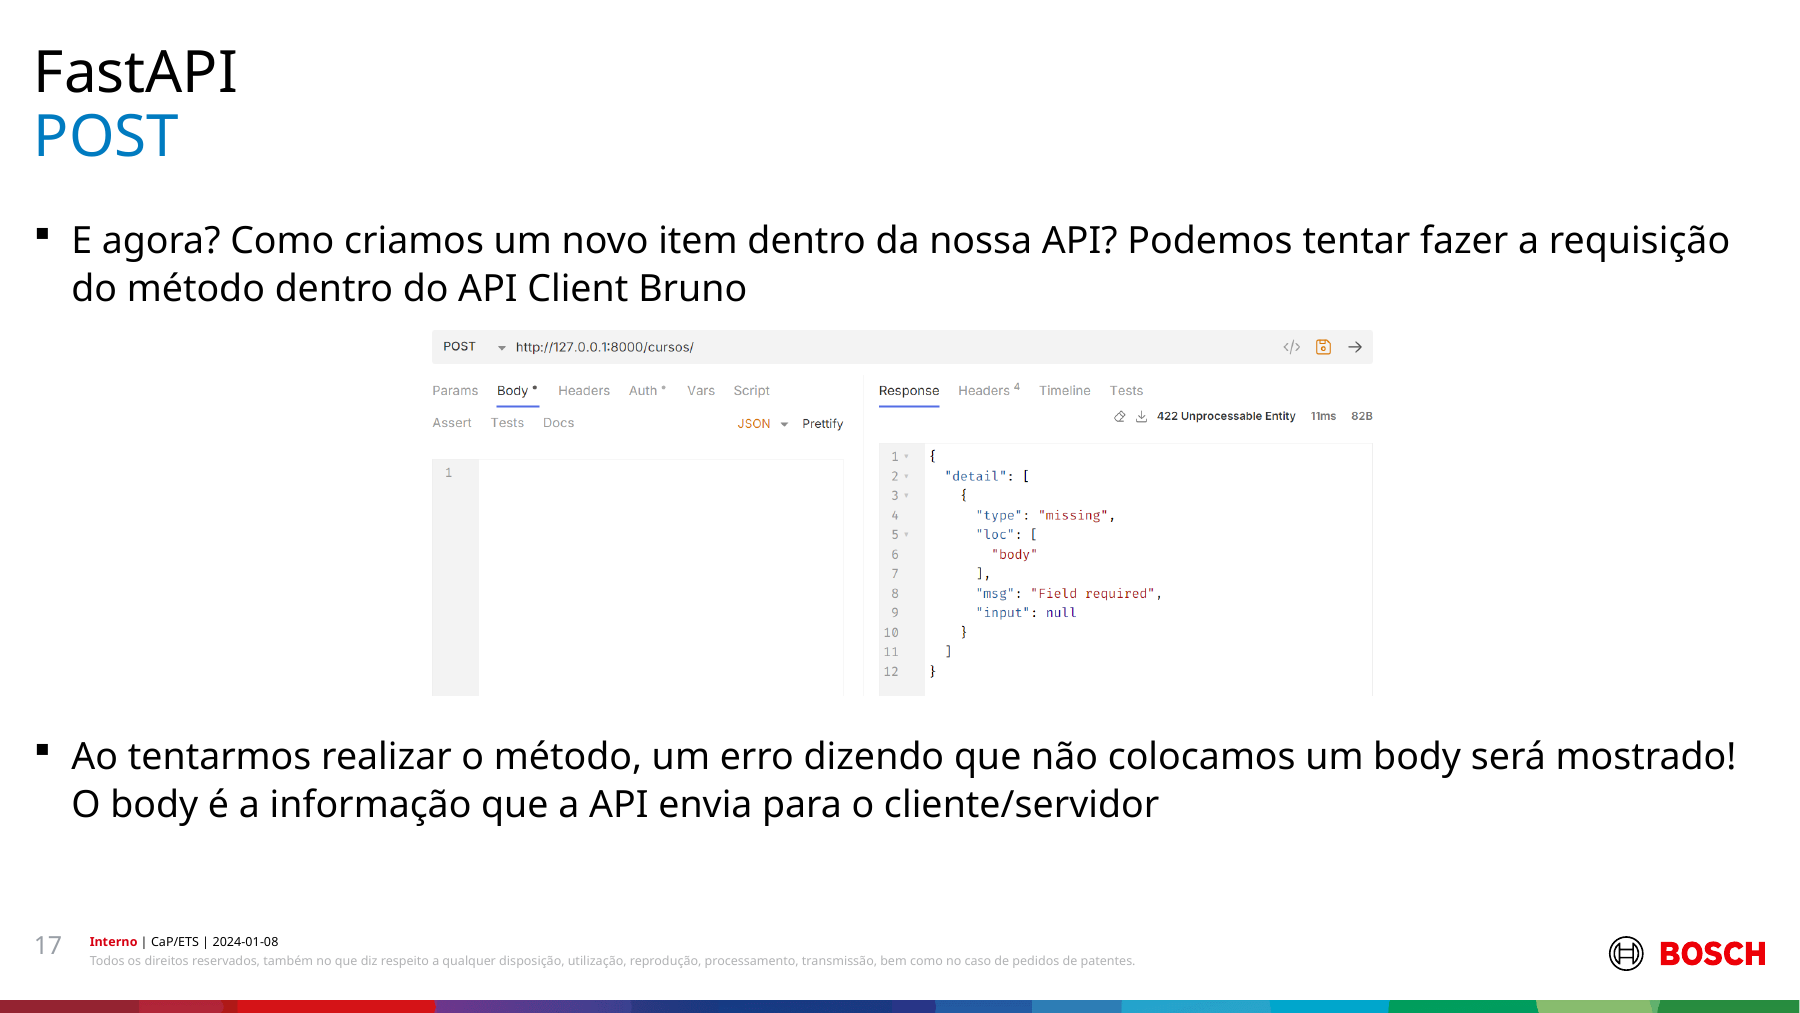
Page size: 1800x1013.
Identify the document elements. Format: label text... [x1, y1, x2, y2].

list FastAPI [33, 42, 1766, 107]
slide_number 17 [33, 929, 81, 997]
picture [422, 316, 1378, 696]
picture [0, 1000, 1270, 1013]
title POST [33, 107, 1766, 171]
picture [1388, 1000, 1800, 1013]
list E agora? Como criamos um novo item dentro da nossa API? Podemos tentar fazer a requisição do método dentro do API Client Bruno Ao tentarmos realizar o método, um erro dizendo que não colocamos um body será mostrado! O body é a informação que a API envia para o cliente/servidor [33, 212, 1766, 909]
